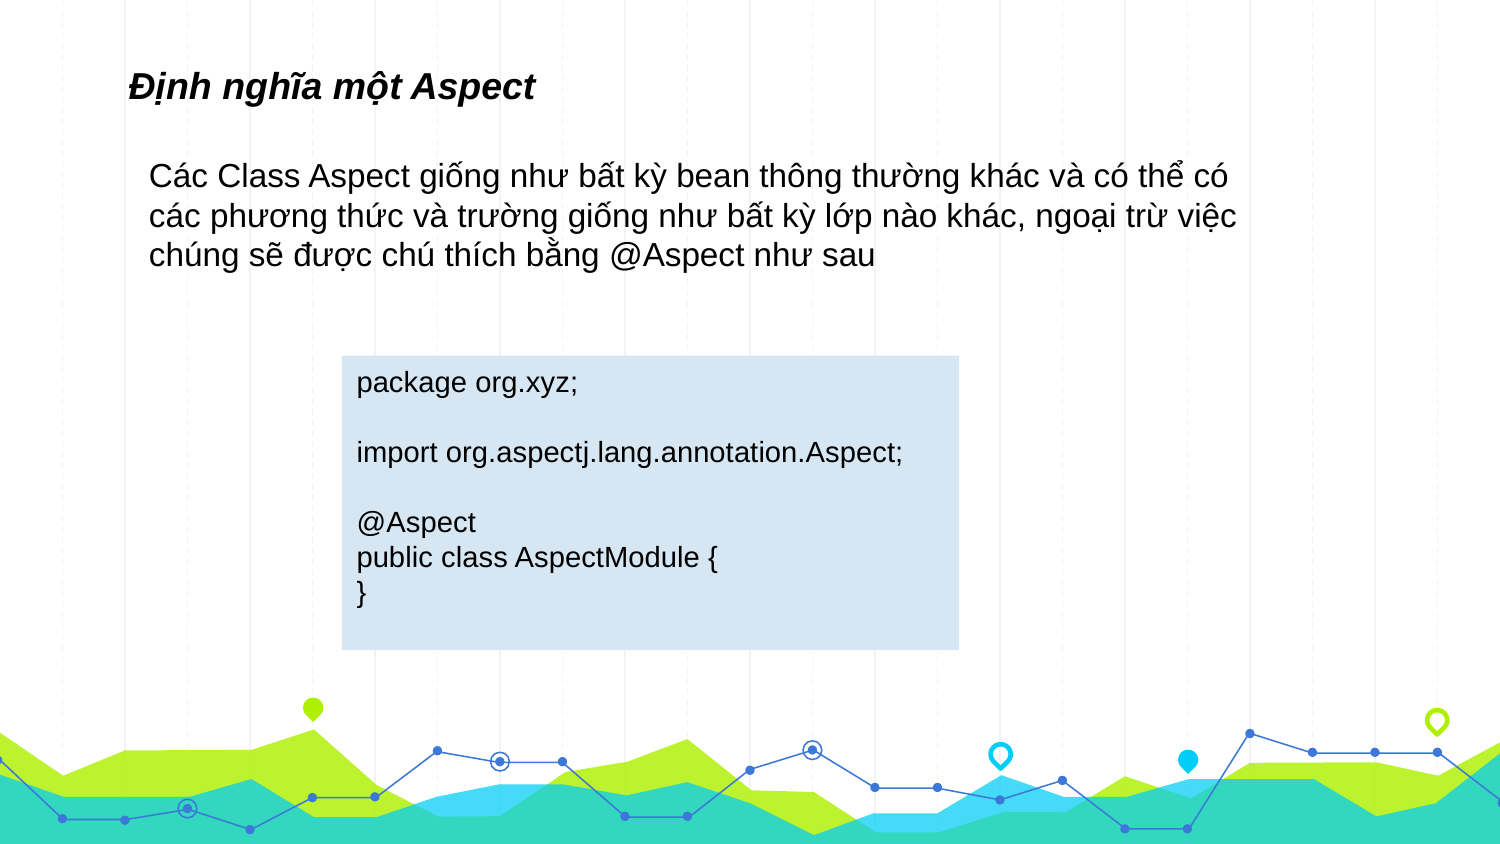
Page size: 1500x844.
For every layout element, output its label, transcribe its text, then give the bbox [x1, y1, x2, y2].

text_box package org.xyz; import org.aspectj.lang.annotation.Aspect; @Aspect public class AspectModule { } [341, 355, 960, 651]
text_box Các Class Aspect giống như bất kỳ bean thông thường khác và có thể có các phương thức và trường giống như bất kỳ lớp nào khác, ngoại trừ việc chúng sẽ được chú thích bằng @Aspect như sau [134, 146, 1275, 281]
text_box Định nghĩa một Aspect [113, 54, 551, 115]
